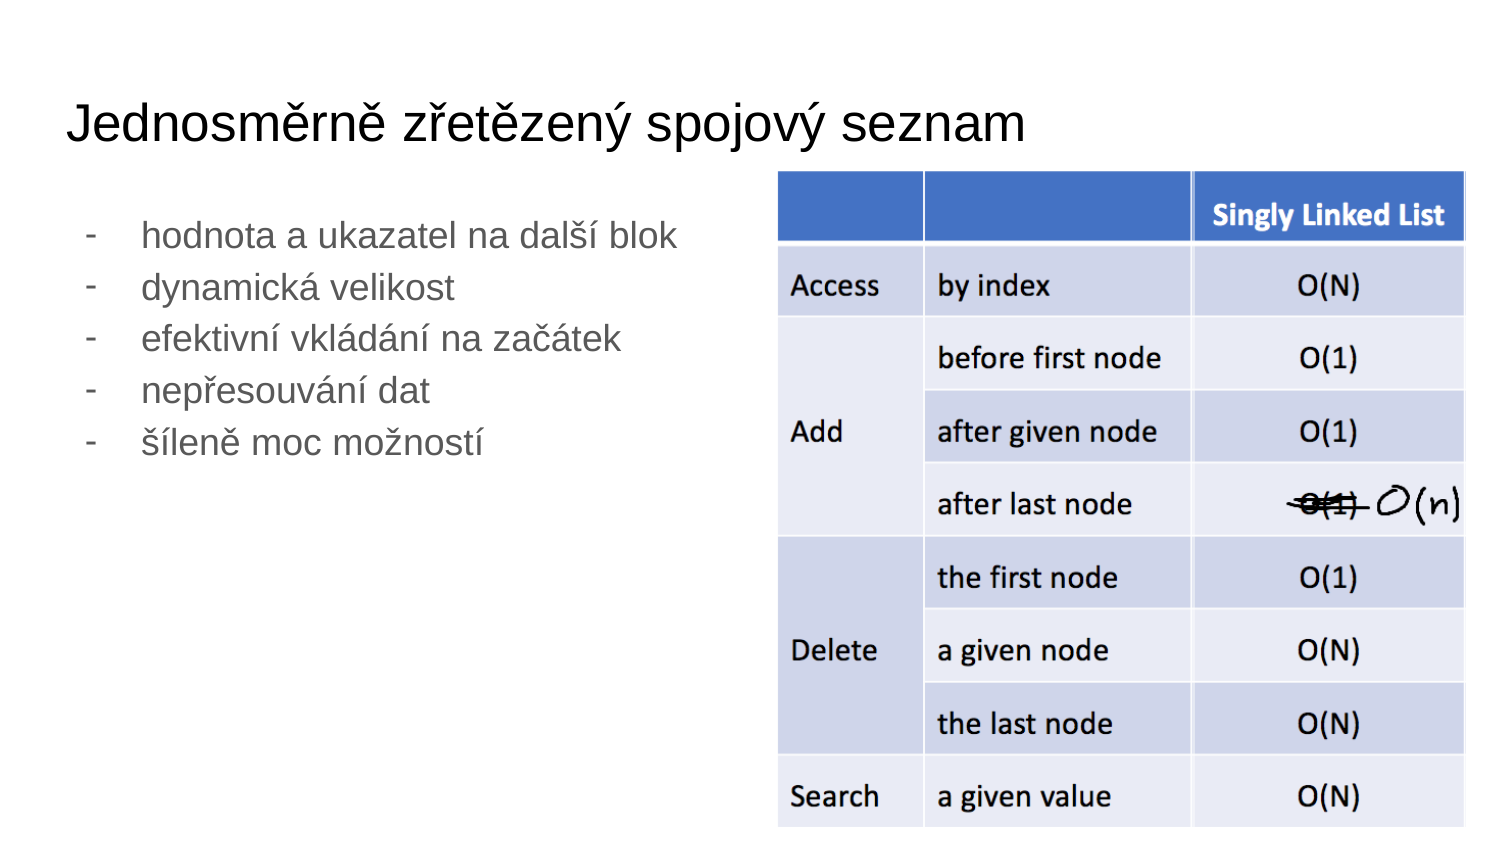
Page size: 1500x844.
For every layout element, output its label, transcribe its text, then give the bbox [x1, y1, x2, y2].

list hodnota a ukazatel na další blok dynamická velikost efektivní vkládání na začátek nepřesouvání dat šíleně moc možností [51, 189, 769, 750]
picture [774, 166, 1466, 829]
title Jednosměrně zřetězený spojový seznam [51, 72, 1449, 167]
